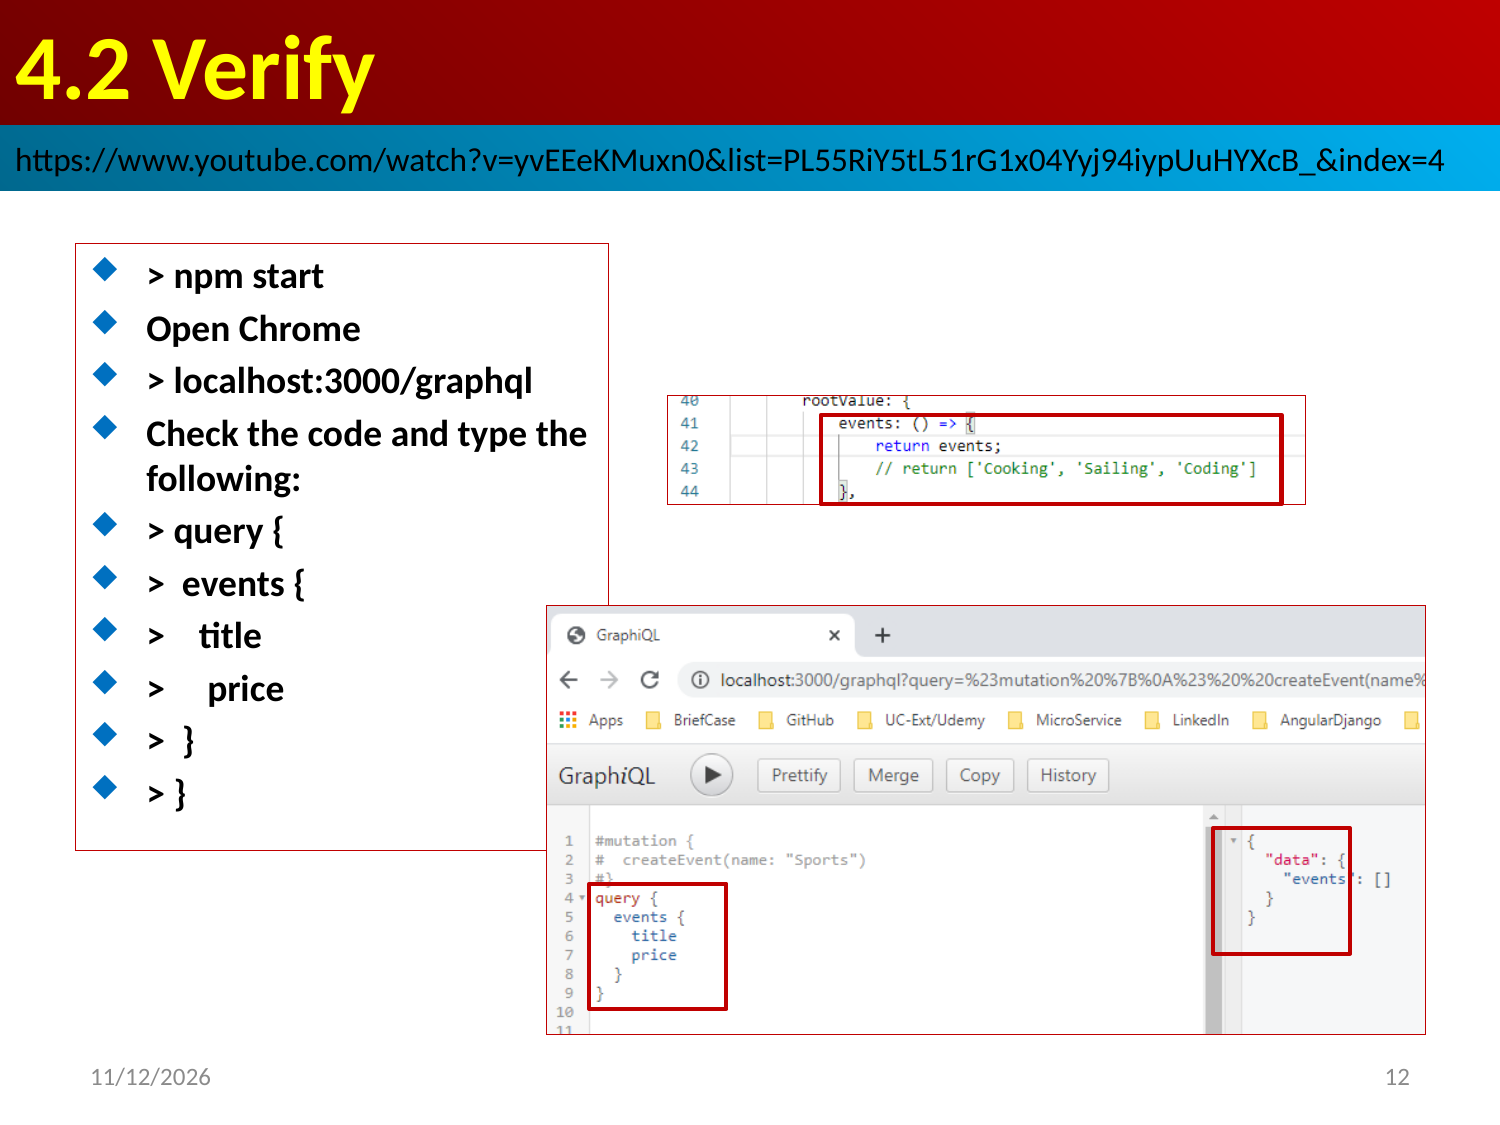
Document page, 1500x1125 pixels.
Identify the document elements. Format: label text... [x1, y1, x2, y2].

picture [546, 605, 1426, 1035]
subtitle > npm start Open Chrome > localhost:3000/graphql Check the code and type the following: > query { > events { > title > price > } > } [75, 243, 609, 851]
picture [667, 395, 1306, 505]
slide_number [75, 1042, 425, 1109]
title 4.2 Verify [0, 0, 1500, 125]
slide_number 12 [1074, 1042, 1425, 1109]
text_box https://www.youtube.com/watch?v=yvEEeKMuxn0&list=PL55RiY5tL51rG1x04Yyj94iypUuHYXcB_&index=4 [0, 125, 1500, 191]
